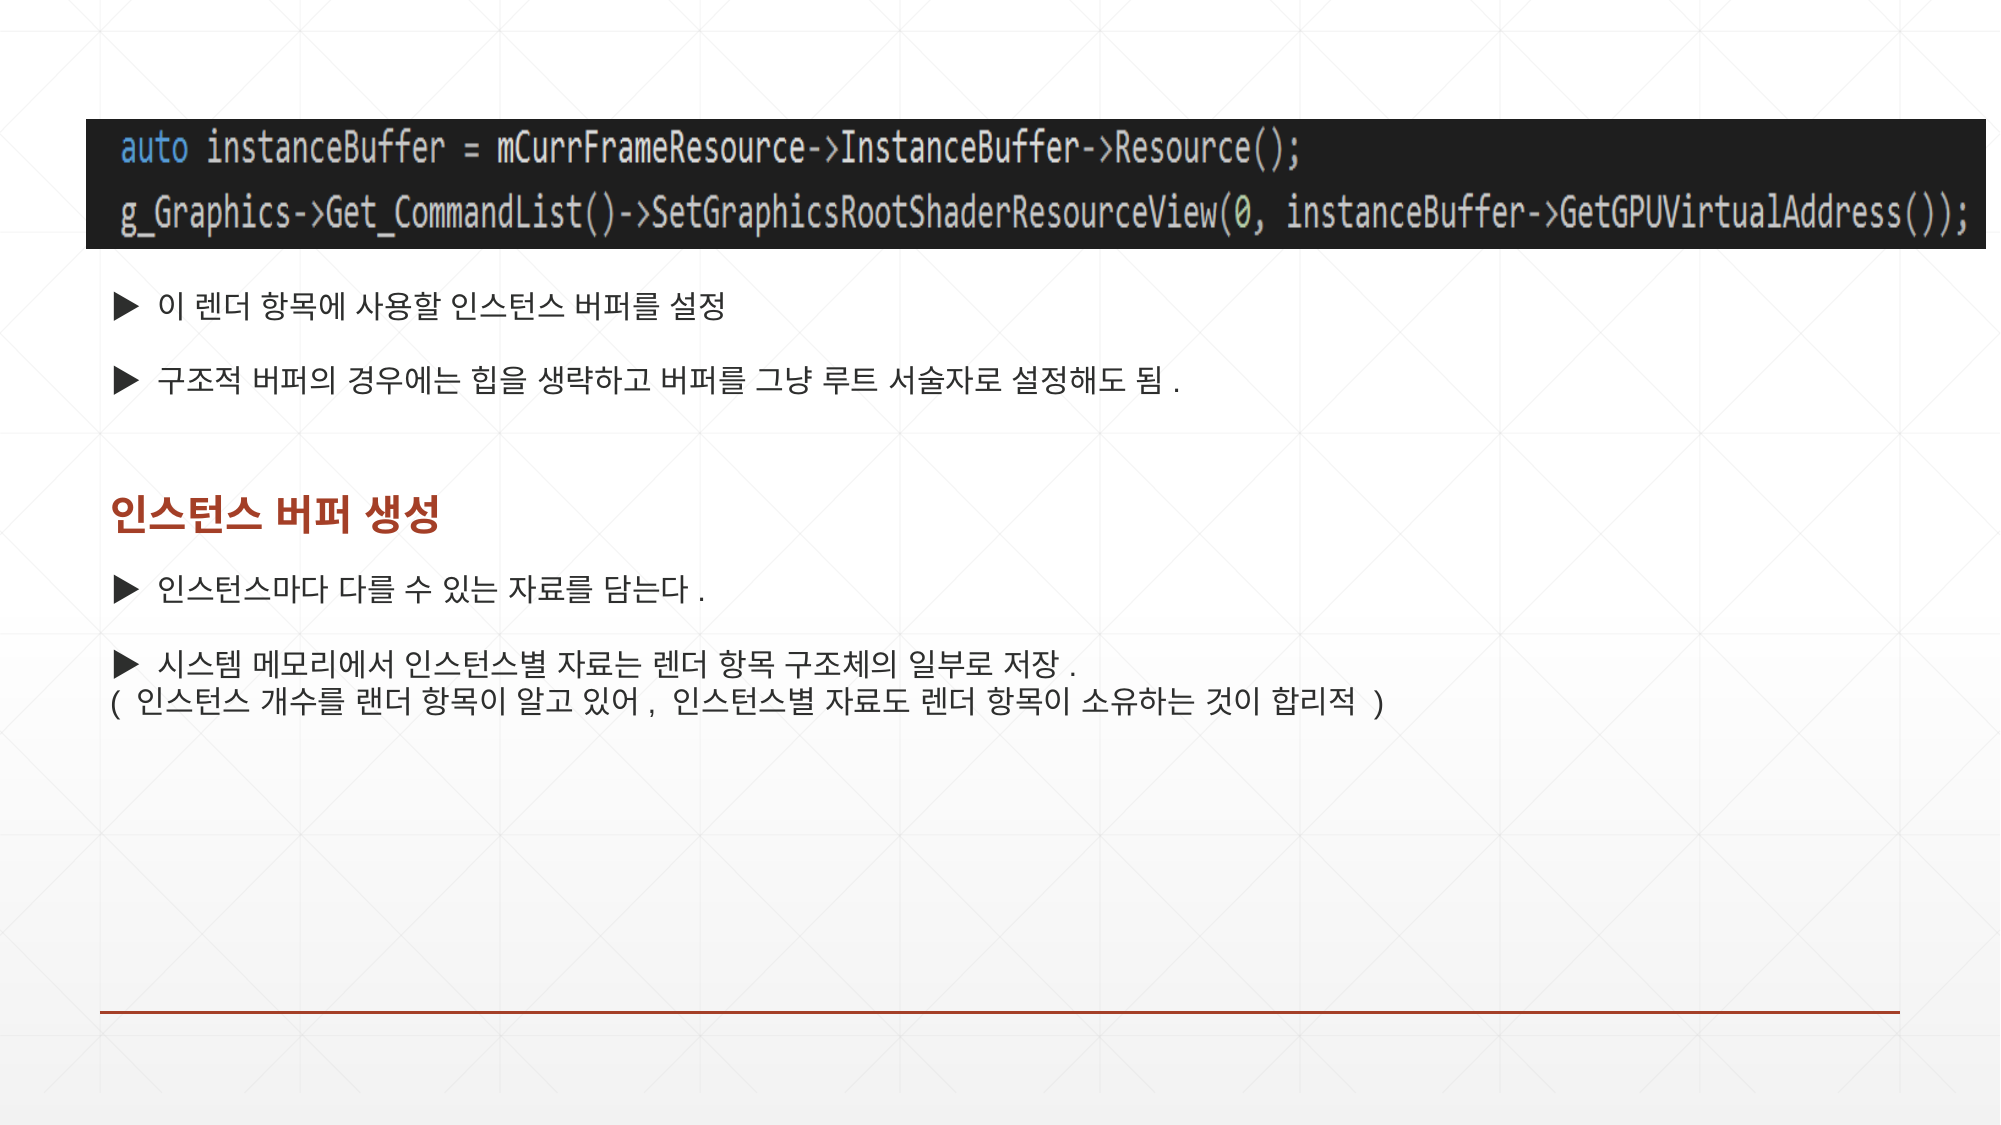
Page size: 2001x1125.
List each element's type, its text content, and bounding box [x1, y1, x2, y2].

picture [86, 119, 1986, 249]
text_box ▶ 이 렌더 항목에 사용할 인스턴스 버퍼를 설정 ▶ 구조적 버퍼의 경우에는 힙을 생략하고 버퍼를 그냥 루트 서술자로 설정해도 됨. [95, 279, 1862, 407]
title 인스턴스 버퍼 생성 [95, 469, 1671, 547]
text_box ▶ 인스턴스마다 다를 수 있는 자료를 담는다. ▶ 시스템 메모리에서 인스턴스별 자료는 렌더 항목 구조체의 일부로 저장. ( 인스턴스 개수를 랜더 항목이 알고 있어, 인스턴스별 자료도 렌더 항목이 소유하는 것이 합리적 ) [95, 562, 1862, 727]
